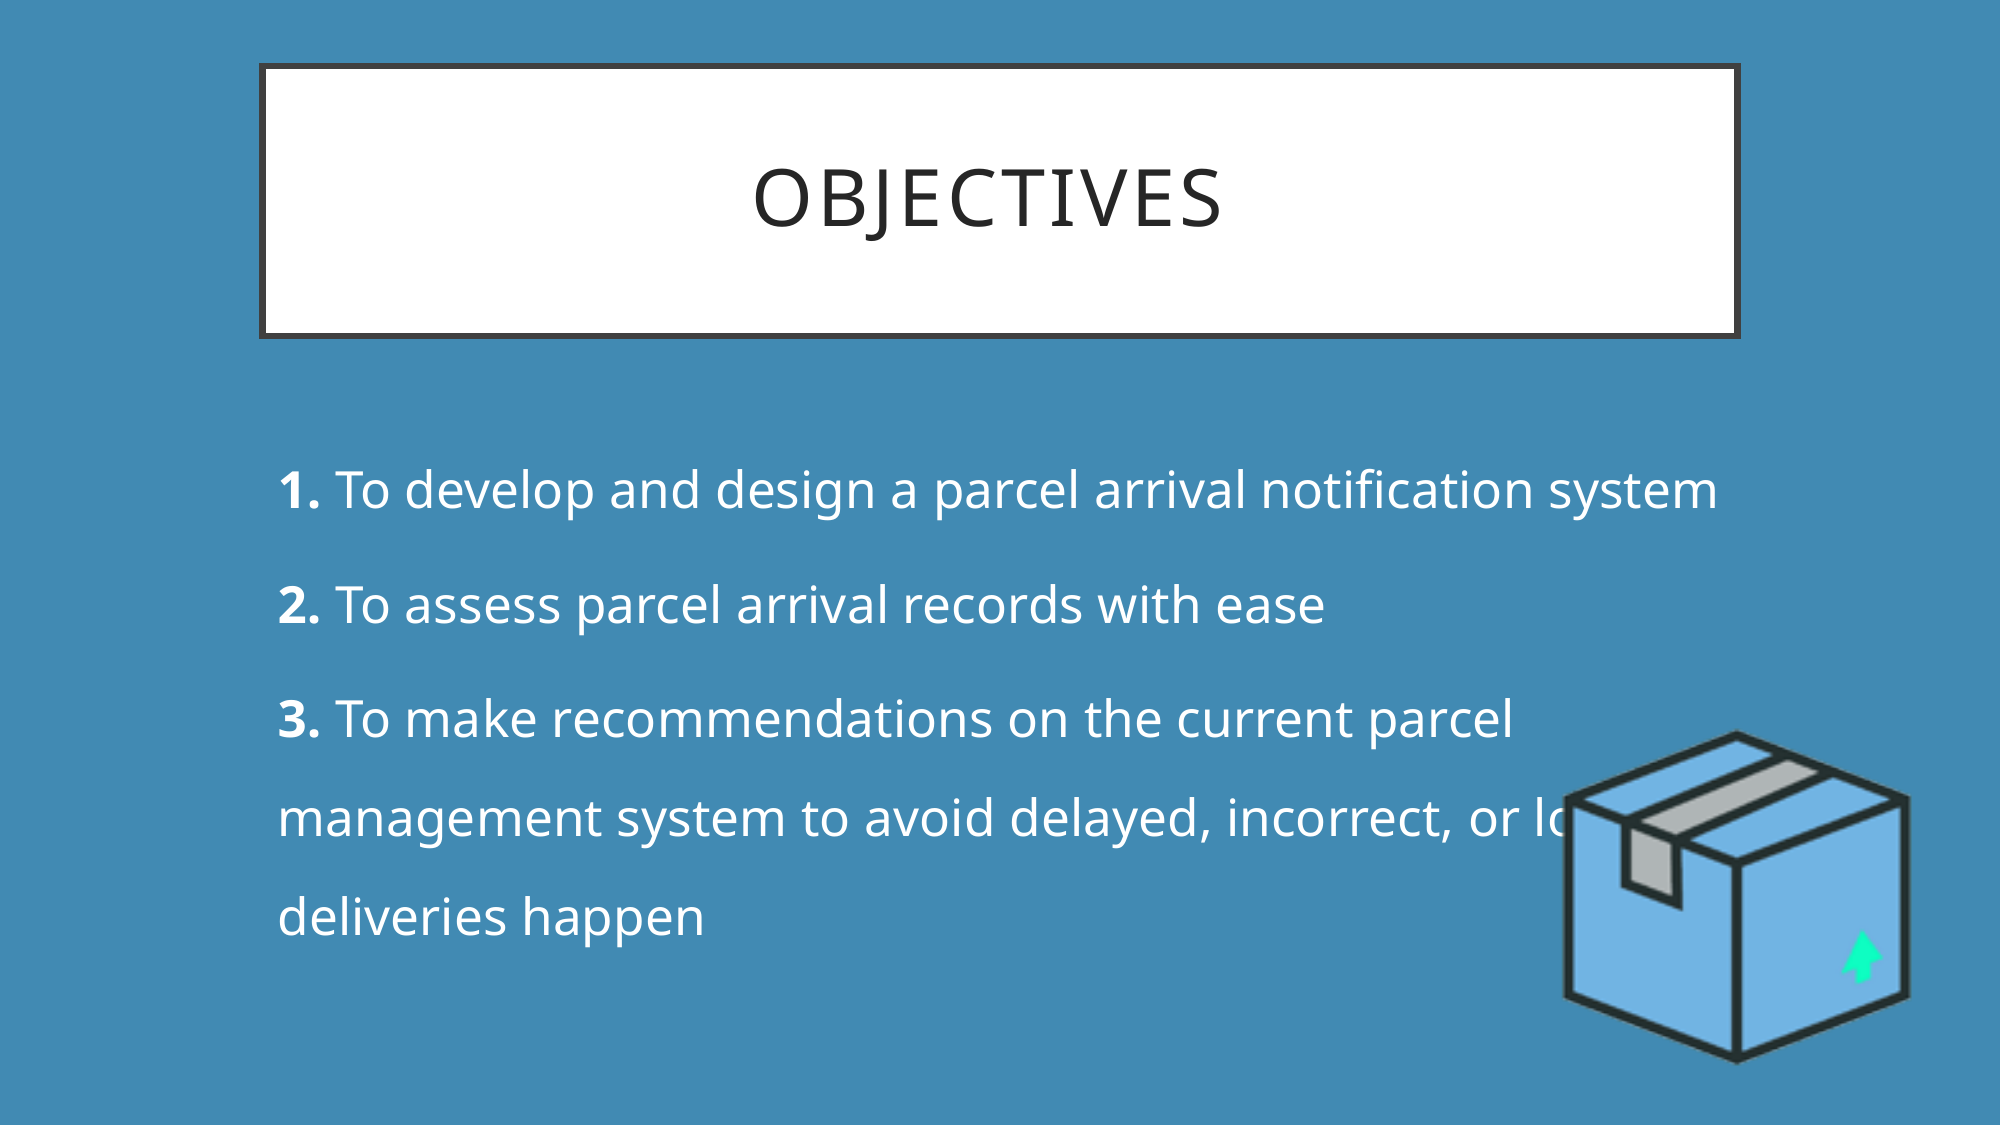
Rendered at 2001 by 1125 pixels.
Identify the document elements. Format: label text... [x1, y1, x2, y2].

text_box 1. To develop and design a parcel arrival notification system 2. To assess parcel arrival records with ease 3. To make recommendations on the current parcel management system to avoid delayed, incorrect, or lost deliveries happen [262, 358, 1753, 965]
picture [1417, 704, 2000, 1089]
title OBJECTIVES [259, 63, 1741, 339]
